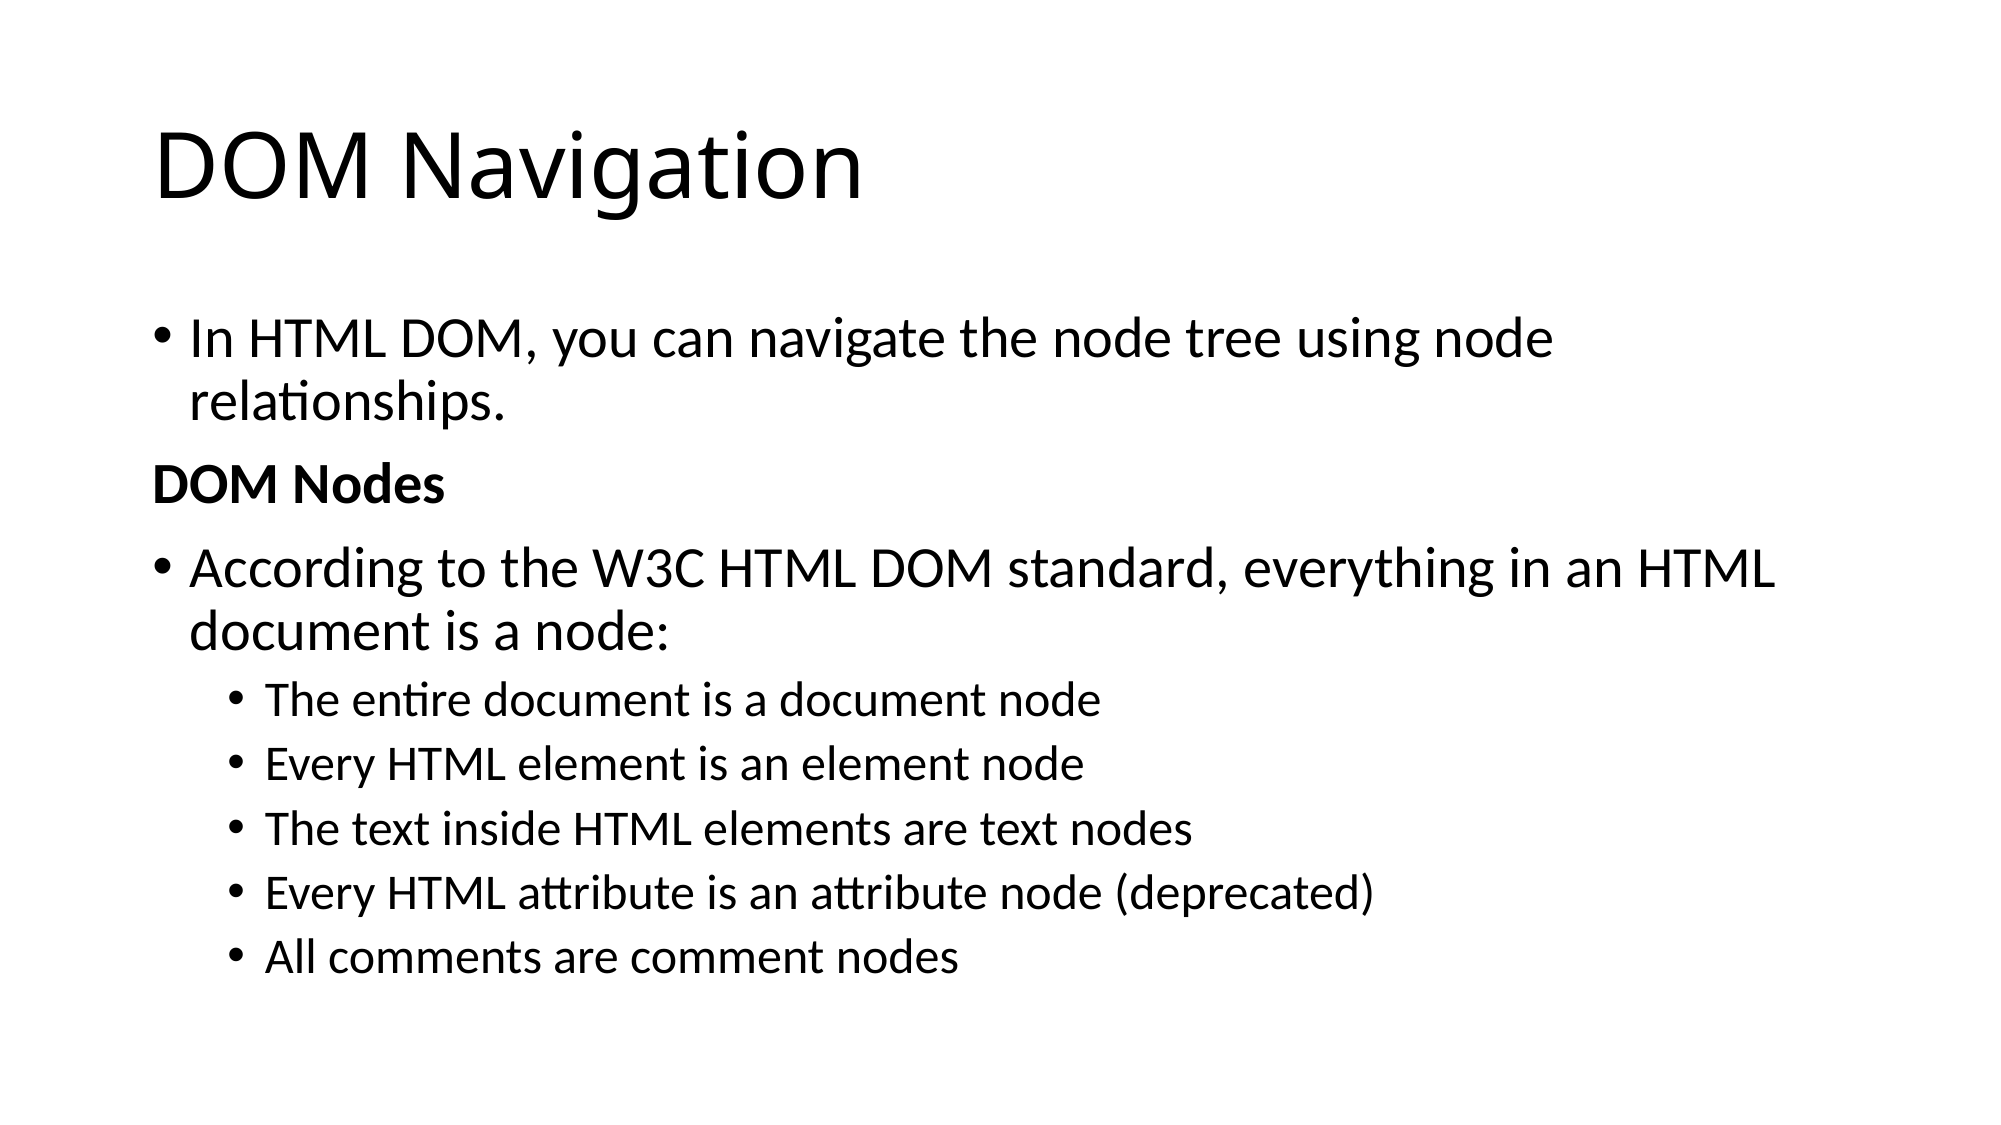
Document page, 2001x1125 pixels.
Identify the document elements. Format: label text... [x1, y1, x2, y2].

list In HTML DOM, you can navigate the node tree using node relationships. DOM Nodes According to the W3C HTML DOM standard, everything in an HTML document is a node: The entire document is a document node Every HTML element is an element node The text inside HTML elements are text nodes Every HTML attribute is an attribute node (deprecated) All comments are comment nodes [137, 299, 1863, 1014]
title DOM Navigation [137, 59, 1863, 278]
